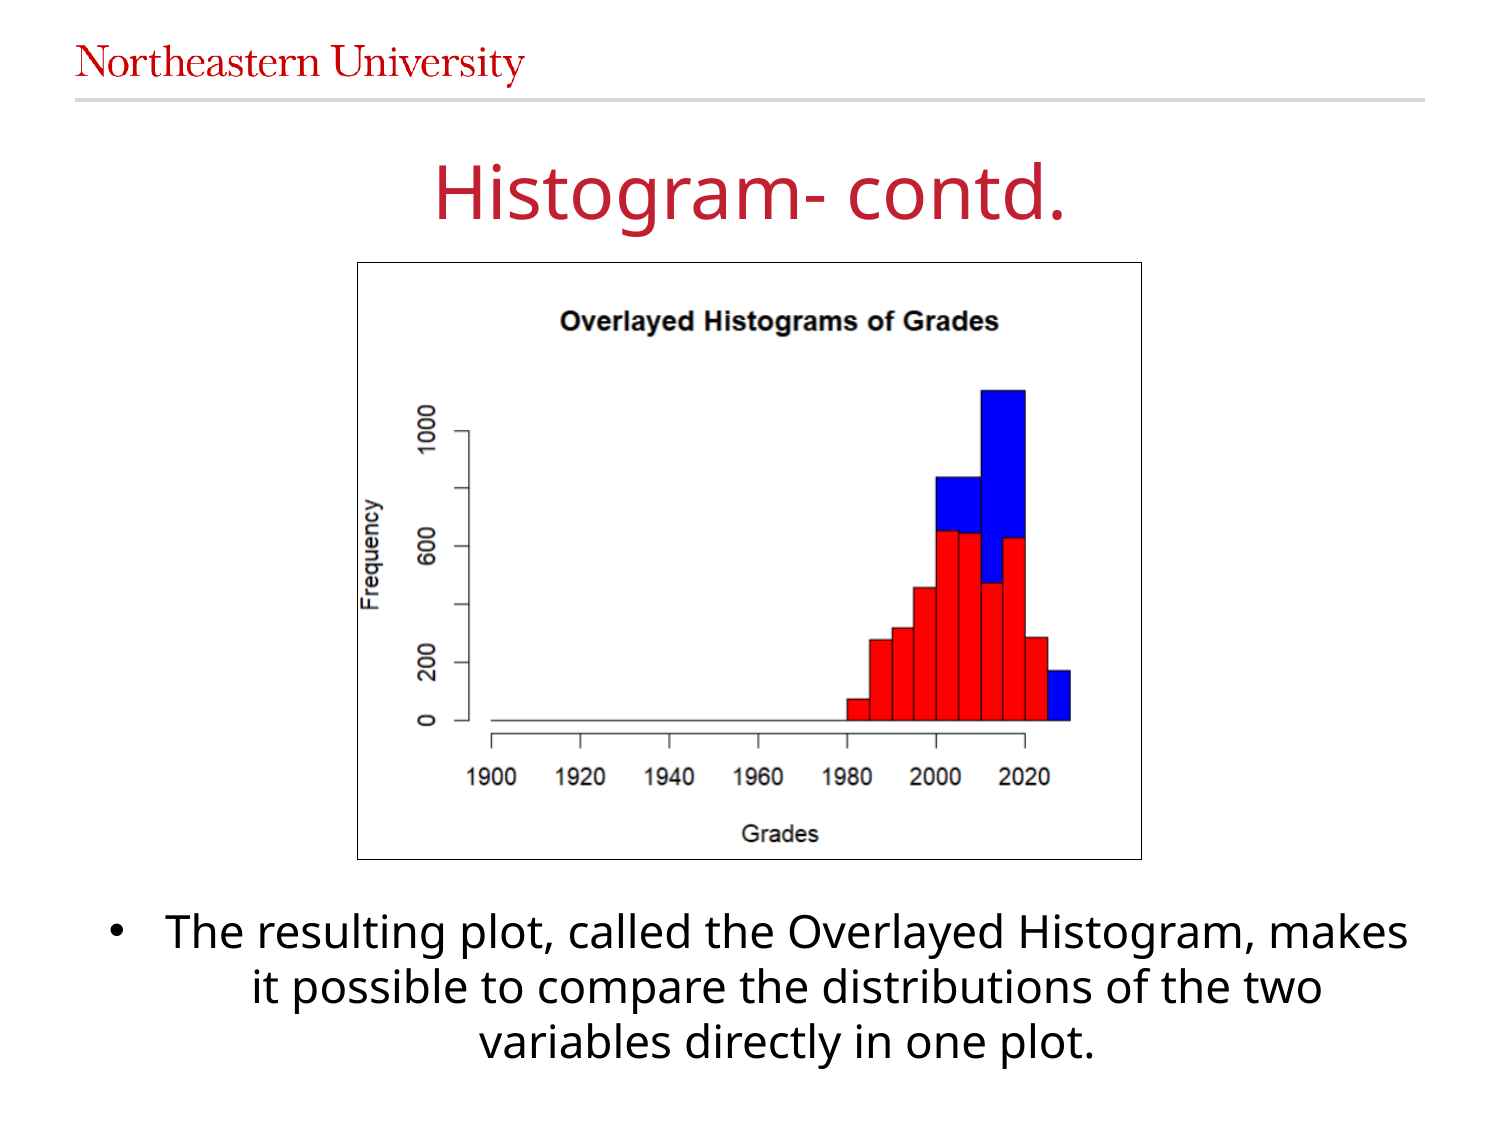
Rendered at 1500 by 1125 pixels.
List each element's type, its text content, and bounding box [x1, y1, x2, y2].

list The resulting plot, called the Overlayed Histogram, makes it possible to compare the distributions of the two variables directly in one plot. [75, 894, 1425, 1100]
picture [75, 44, 525, 88]
picture [357, 262, 1143, 860]
title Histogram- contd. [75, 137, 1425, 263]
